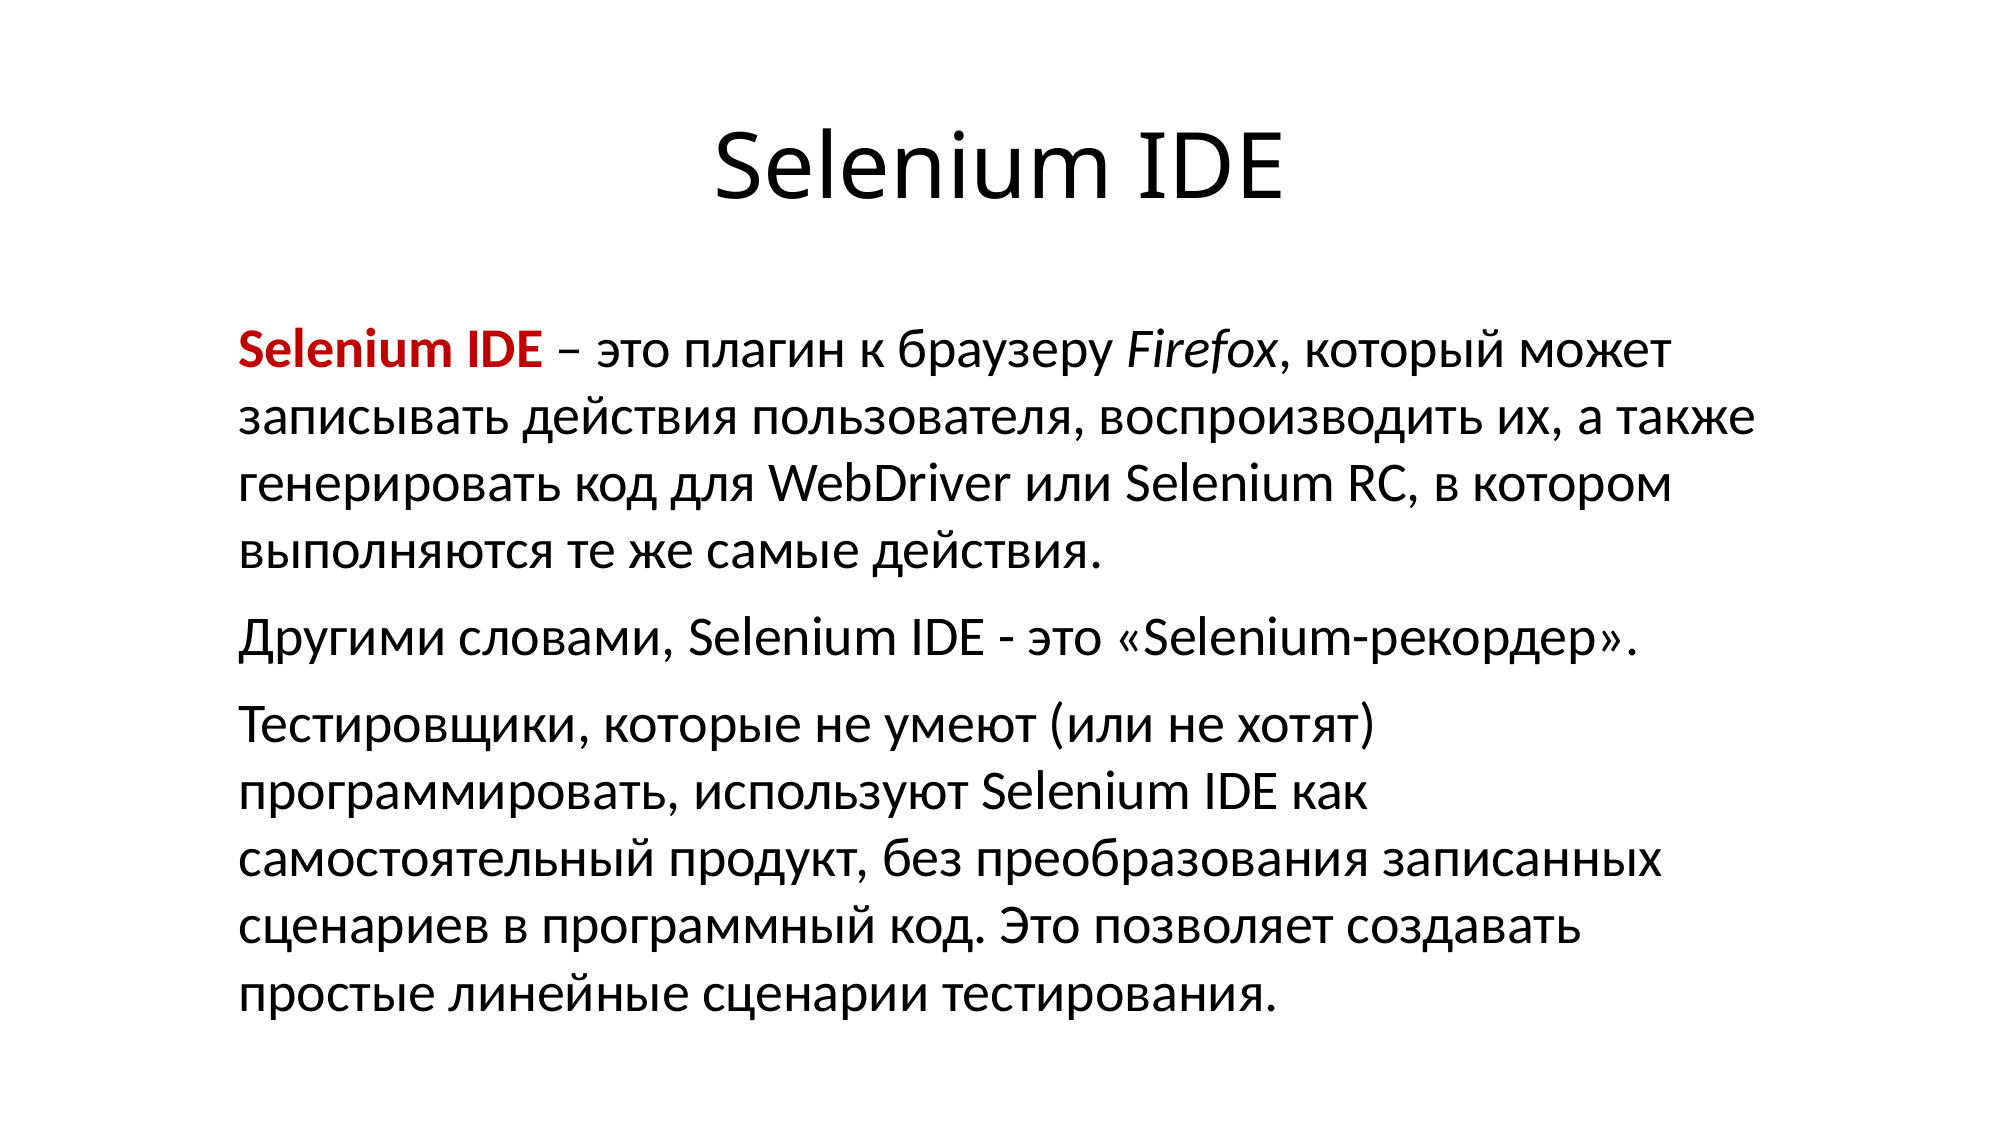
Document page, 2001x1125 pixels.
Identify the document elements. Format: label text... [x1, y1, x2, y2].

title Selenium IDE [137, 59, 1863, 278]
text_box Selenium IDE – это плагин к браузеру Firefox, который может записывать действия пользователя, воспроизводить их, а также генерировать код для WebDriver или Selenium RC, в котором выполняются те же самые действия. Другими словами, Selenium IDE - это «Selenium-рекордер». Тестировщики, которые не умеют (или не хотят) программировать, используют Selenium IDE как самостоятельный продукт, без преобразования записанных сценариев в программный код. Это позволяет создавать простые линейные сценарии тестирования. [223, 304, 1777, 1035]
